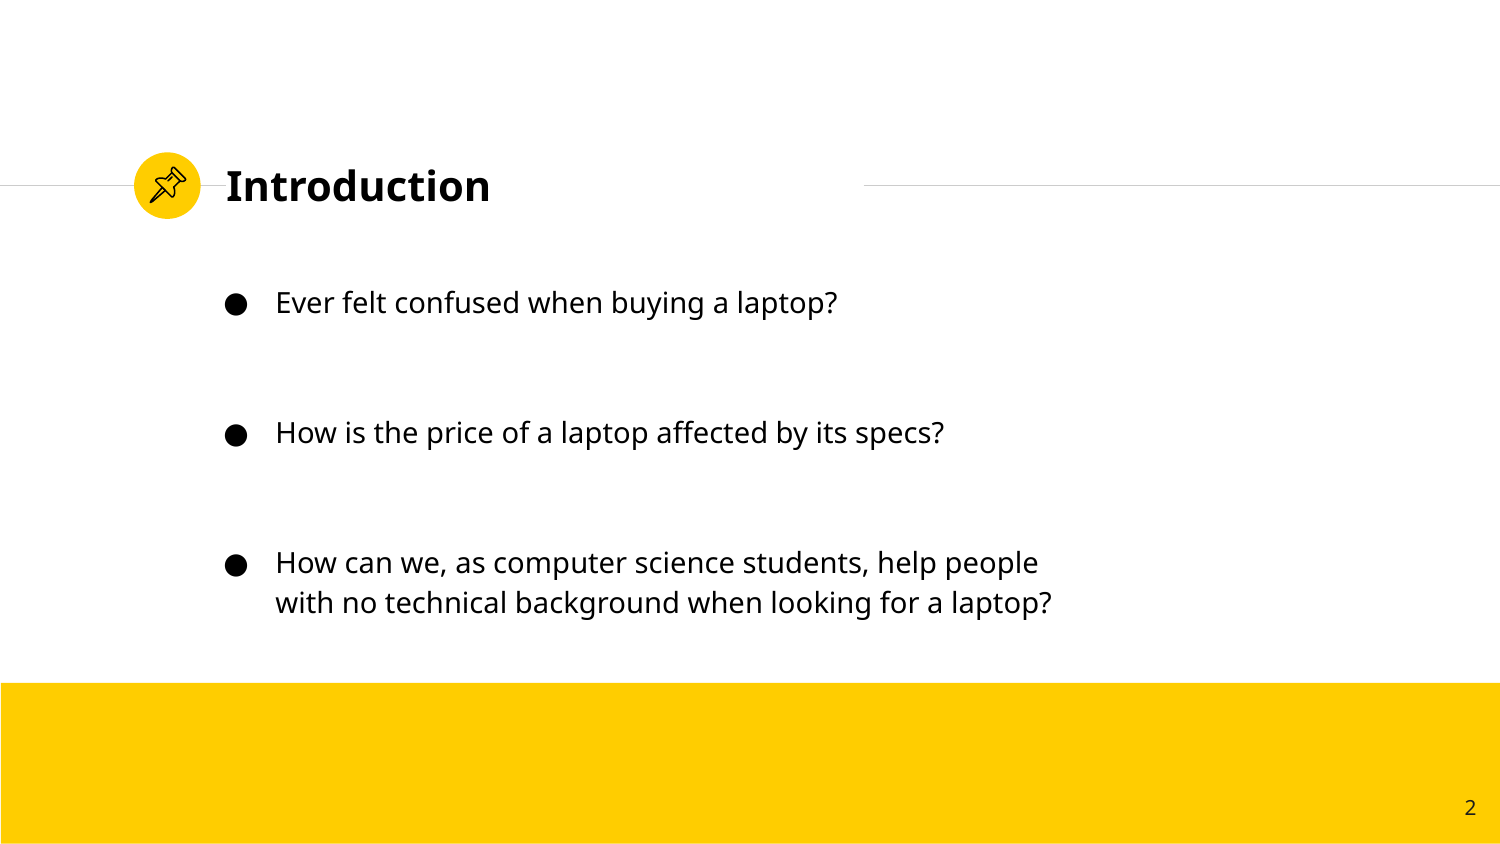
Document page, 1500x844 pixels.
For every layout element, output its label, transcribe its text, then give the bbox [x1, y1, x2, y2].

text_box [110, 678, 1398, 814]
text_box Ever felt confused when buying a laptop? How is the price of a laptop affected by its specs? How can we, as computer science students, help people with no technical background when looking for a laptop? [185, 263, 1118, 678]
text_box [1007, 48, 1500, 206]
slide_number 2 [1401, 779, 1492, 844]
text_box [0, 682, 1500, 844]
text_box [150, 166, 186, 203]
title Introduction [211, 149, 848, 221]
